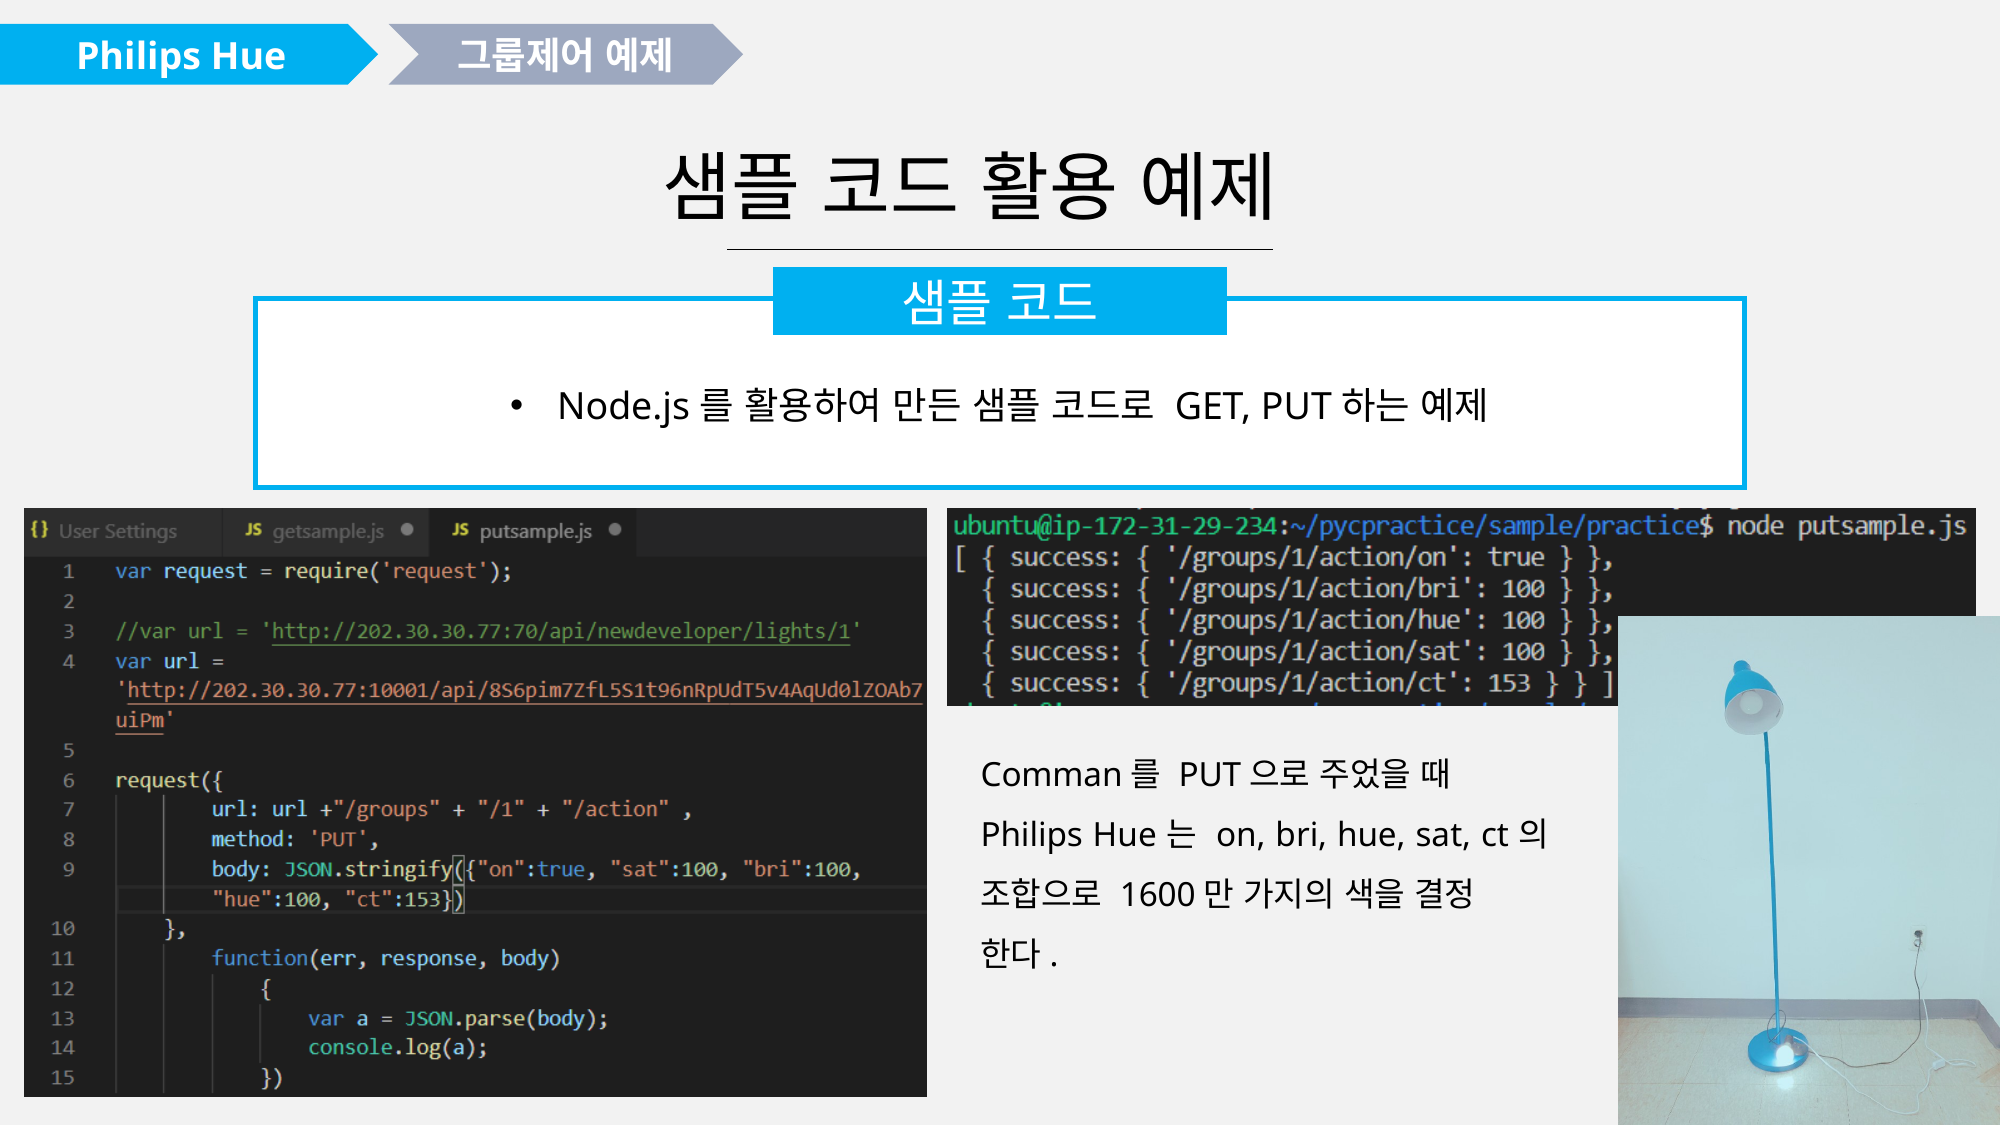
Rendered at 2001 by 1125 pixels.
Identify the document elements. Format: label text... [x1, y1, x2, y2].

title 샘플 코드 활용 예제 [647, 127, 1353, 254]
text_box Philips Hue [0, 22, 380, 86]
picture [947, 508, 2000, 1125]
picture [24, 508, 927, 1097]
text_box 그룹제어 예제 [386, 22, 745, 86]
text_box Comman를 PUT으로 주었을 때 Philips Hue는 on, bri, hue, sat, ct의 조합으로 1600만 가지의 색을 결정 한다. [965, 725, 1564, 981]
text_box 샘플 코드 [773, 267, 1227, 335]
text_box Node.js를 활용하여 만든 샘플 코드로 GET, PUT하는 예제 [254, 298, 1746, 488]
